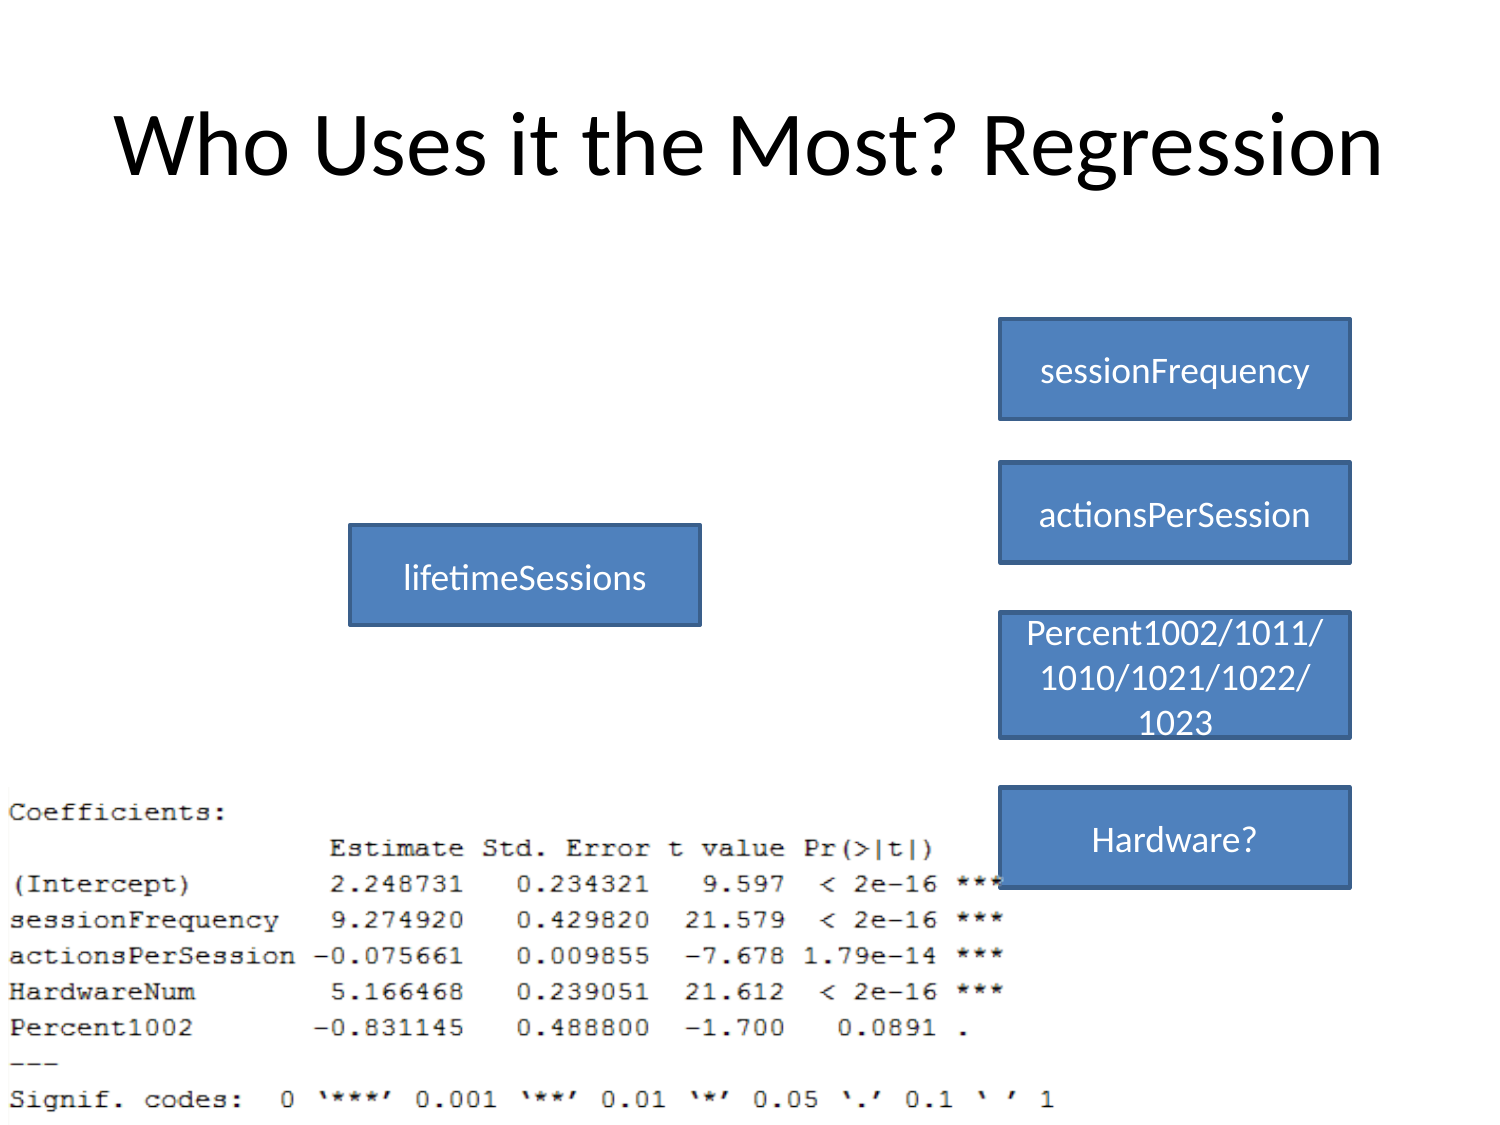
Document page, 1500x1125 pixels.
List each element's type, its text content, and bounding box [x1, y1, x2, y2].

text_box actionsPerSession [998, 460, 1352, 565]
text_box Percent1002/1011/ 1010/1021/1022/ 1023 [998, 610, 1352, 740]
text_box sessionFrequency [998, 317, 1352, 421]
text_box Hardware? [1066, 785, 1352, 890]
picture [5, 787, 1067, 1125]
title Who Uses it the Most? Regression [75, 45, 1425, 233]
text_box lifetimeSessions [348, 523, 702, 627]
